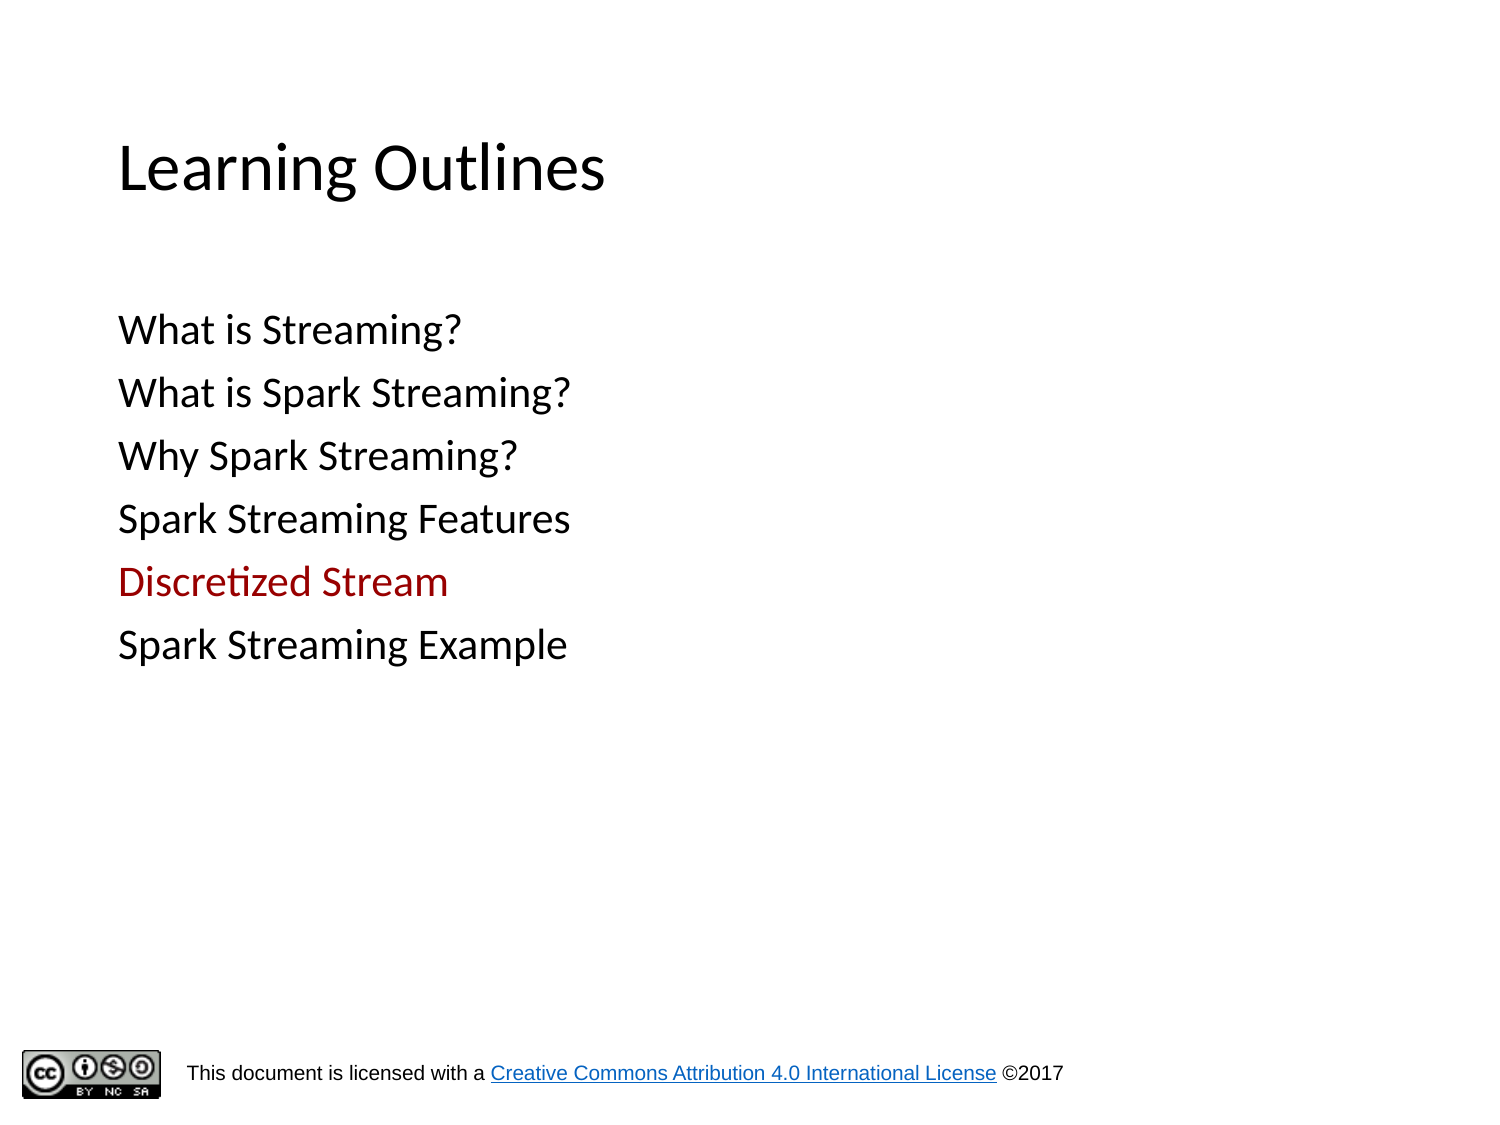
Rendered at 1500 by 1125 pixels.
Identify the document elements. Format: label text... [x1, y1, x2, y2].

title Learning Outlines [103, 59, 1397, 278]
list What is Streaming? What is Spark Streaming? Why Spark Streaming? Spark Streaming Features Discretized Stream Spark Streaming Example [103, 299, 1397, 1014]
picture [22, 1050, 161, 1099]
